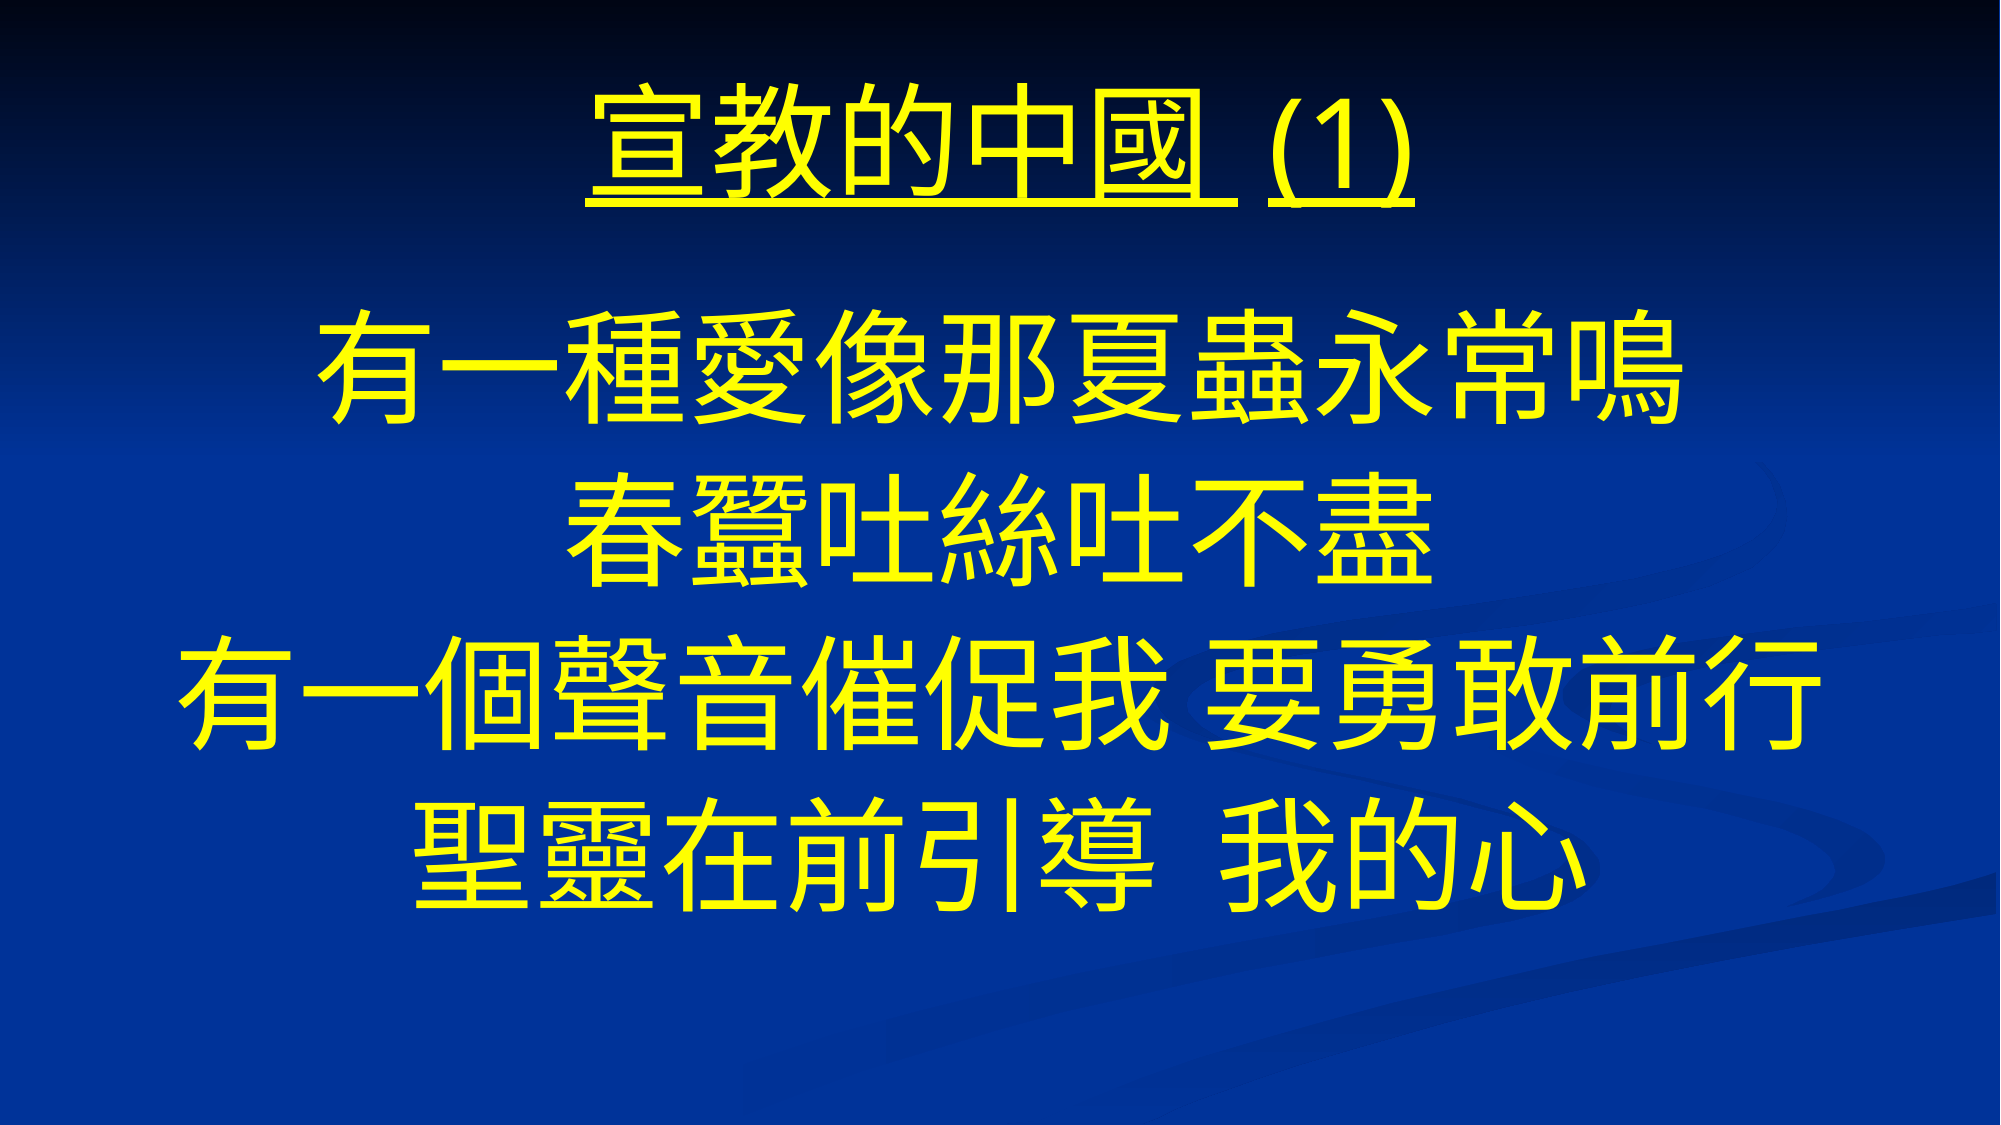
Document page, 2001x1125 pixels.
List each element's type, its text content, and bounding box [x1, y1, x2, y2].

title 宣教的中國 (1) [99, 45, 1900, 233]
list 有一種愛像那夏蟲永常鳴 春蠶吐絲吐不盡 有一個聲音催促我 要勇敢前行 聖靈在前引導 我的心 [54, 282, 1945, 1025]
